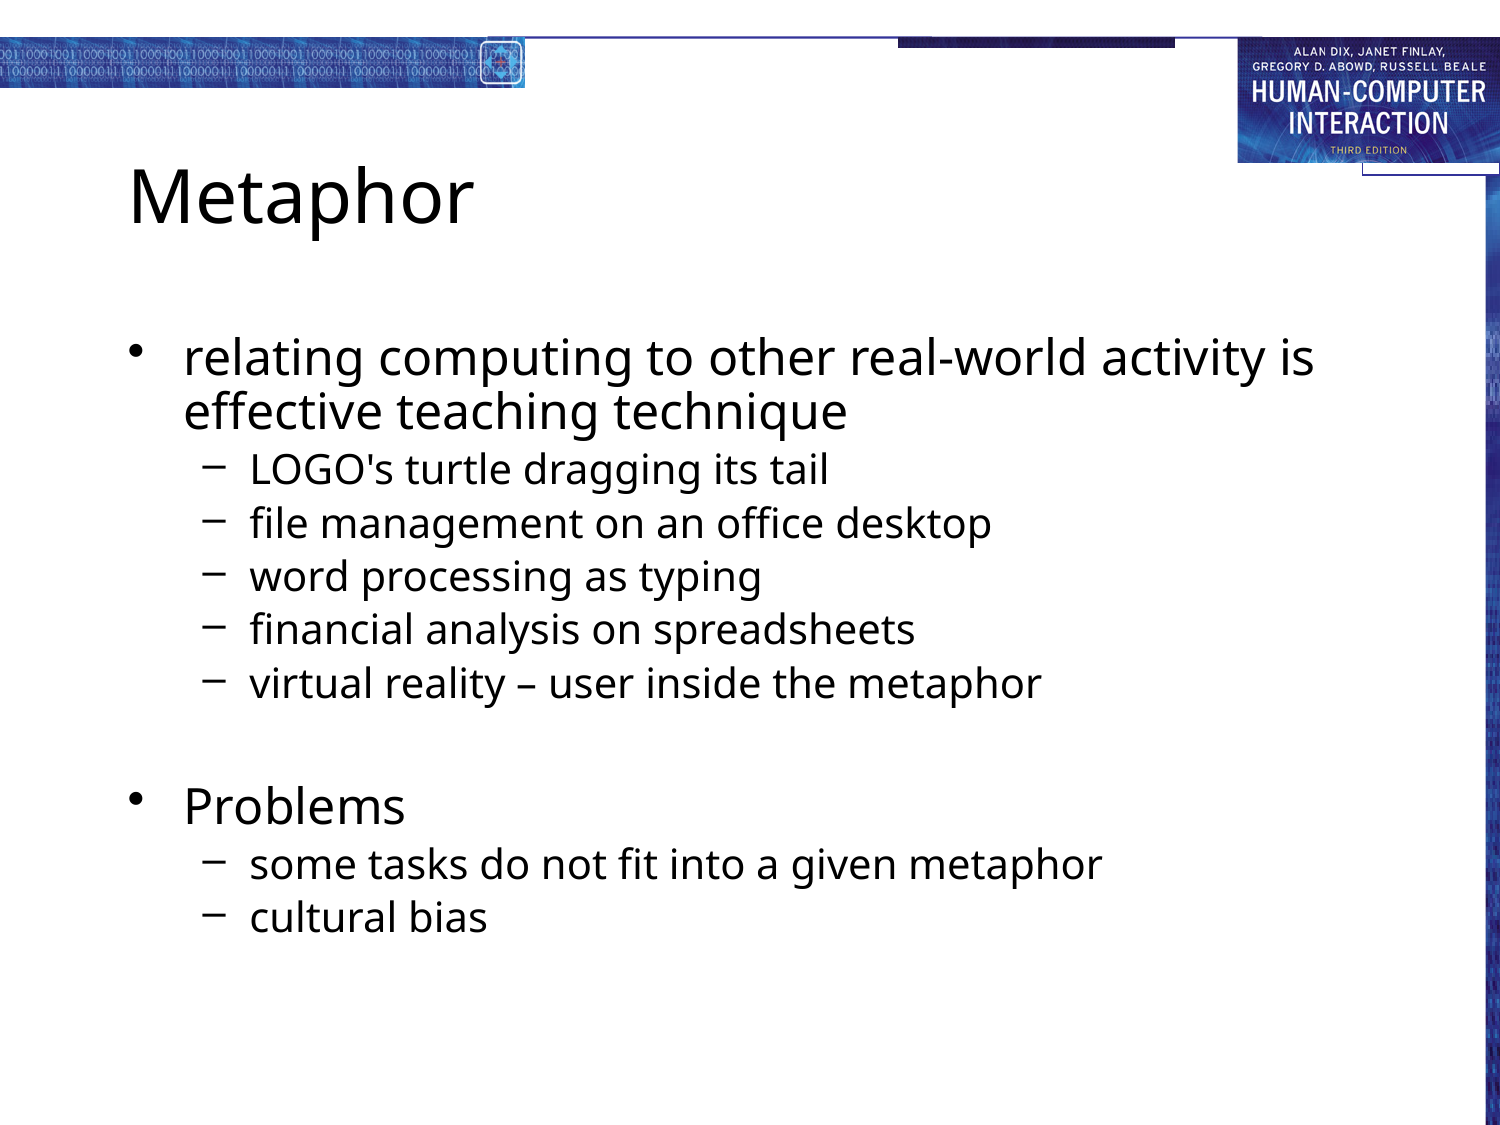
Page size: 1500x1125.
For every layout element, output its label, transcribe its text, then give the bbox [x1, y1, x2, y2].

list relating computing to other real-world activity is effective teaching technique LOGO's turtle dragging its tail file management on an office desktop word processing as typing financial analysis on spreadsheets virtual reality – user inside the metaphor Problems some tasks do not fit into a given metaphor cultural bias [112, 324, 1388, 1000]
title Metaphor [112, 99, 1238, 288]
